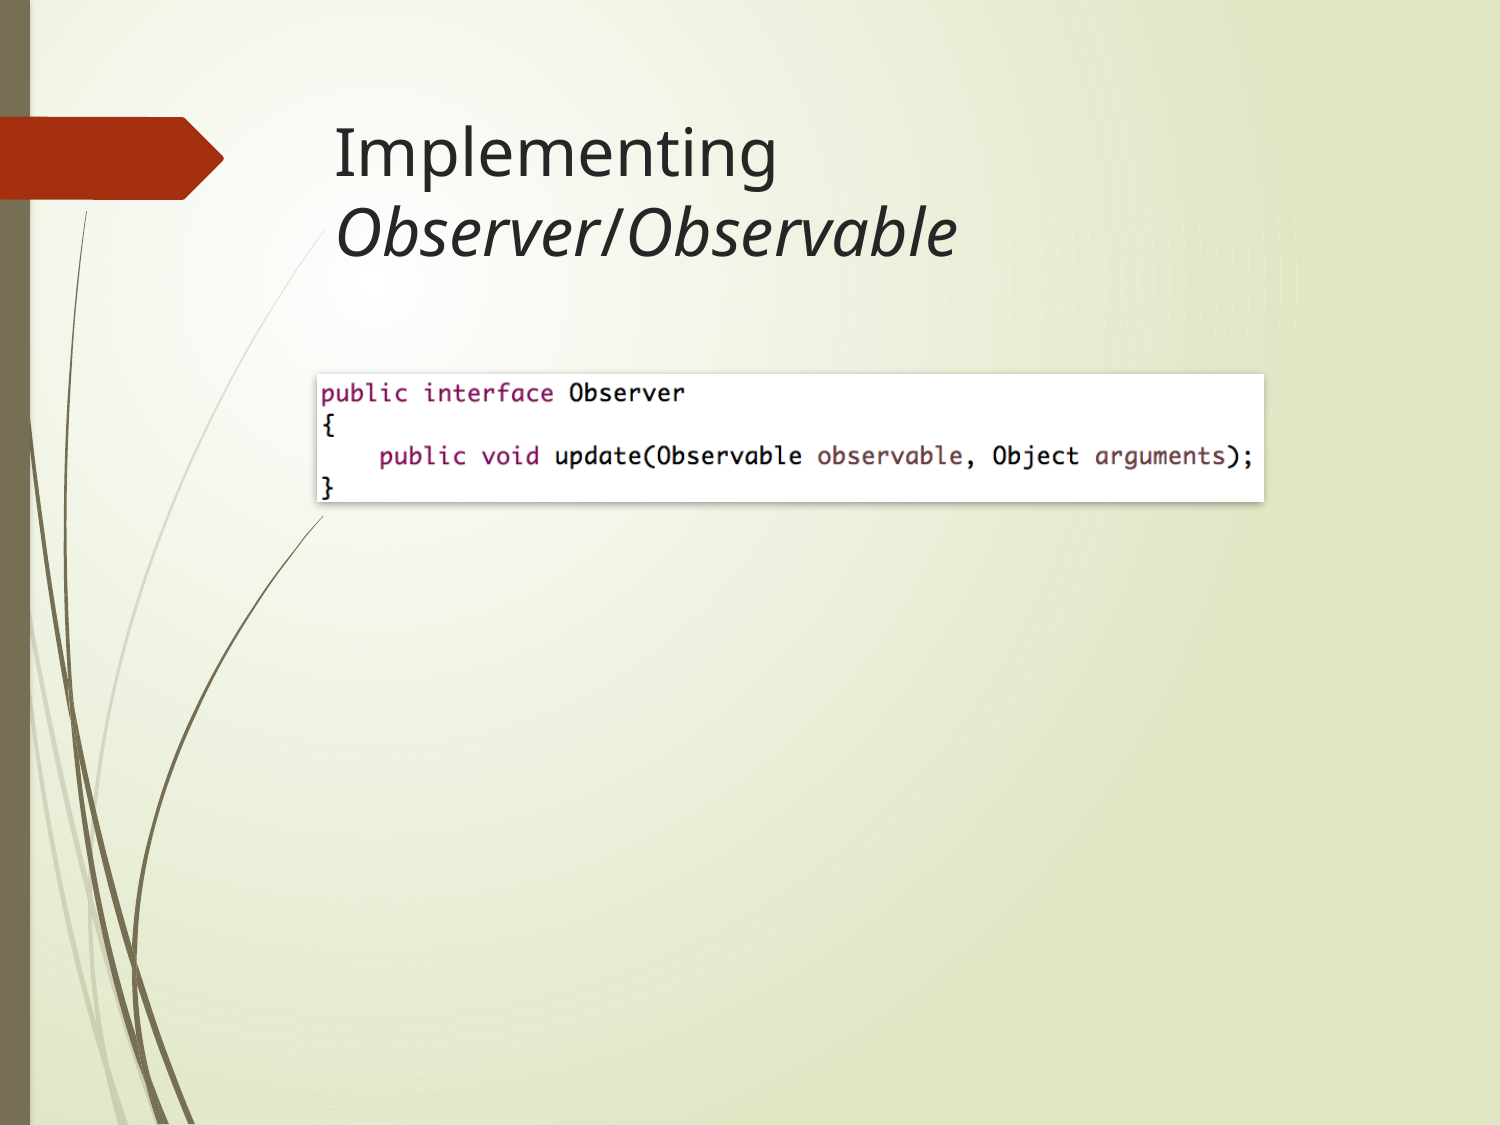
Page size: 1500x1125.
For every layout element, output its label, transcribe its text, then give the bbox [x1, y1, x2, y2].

title Implementing Observer/Observable [319, 102, 1400, 313]
picture [317, 374, 1264, 503]
